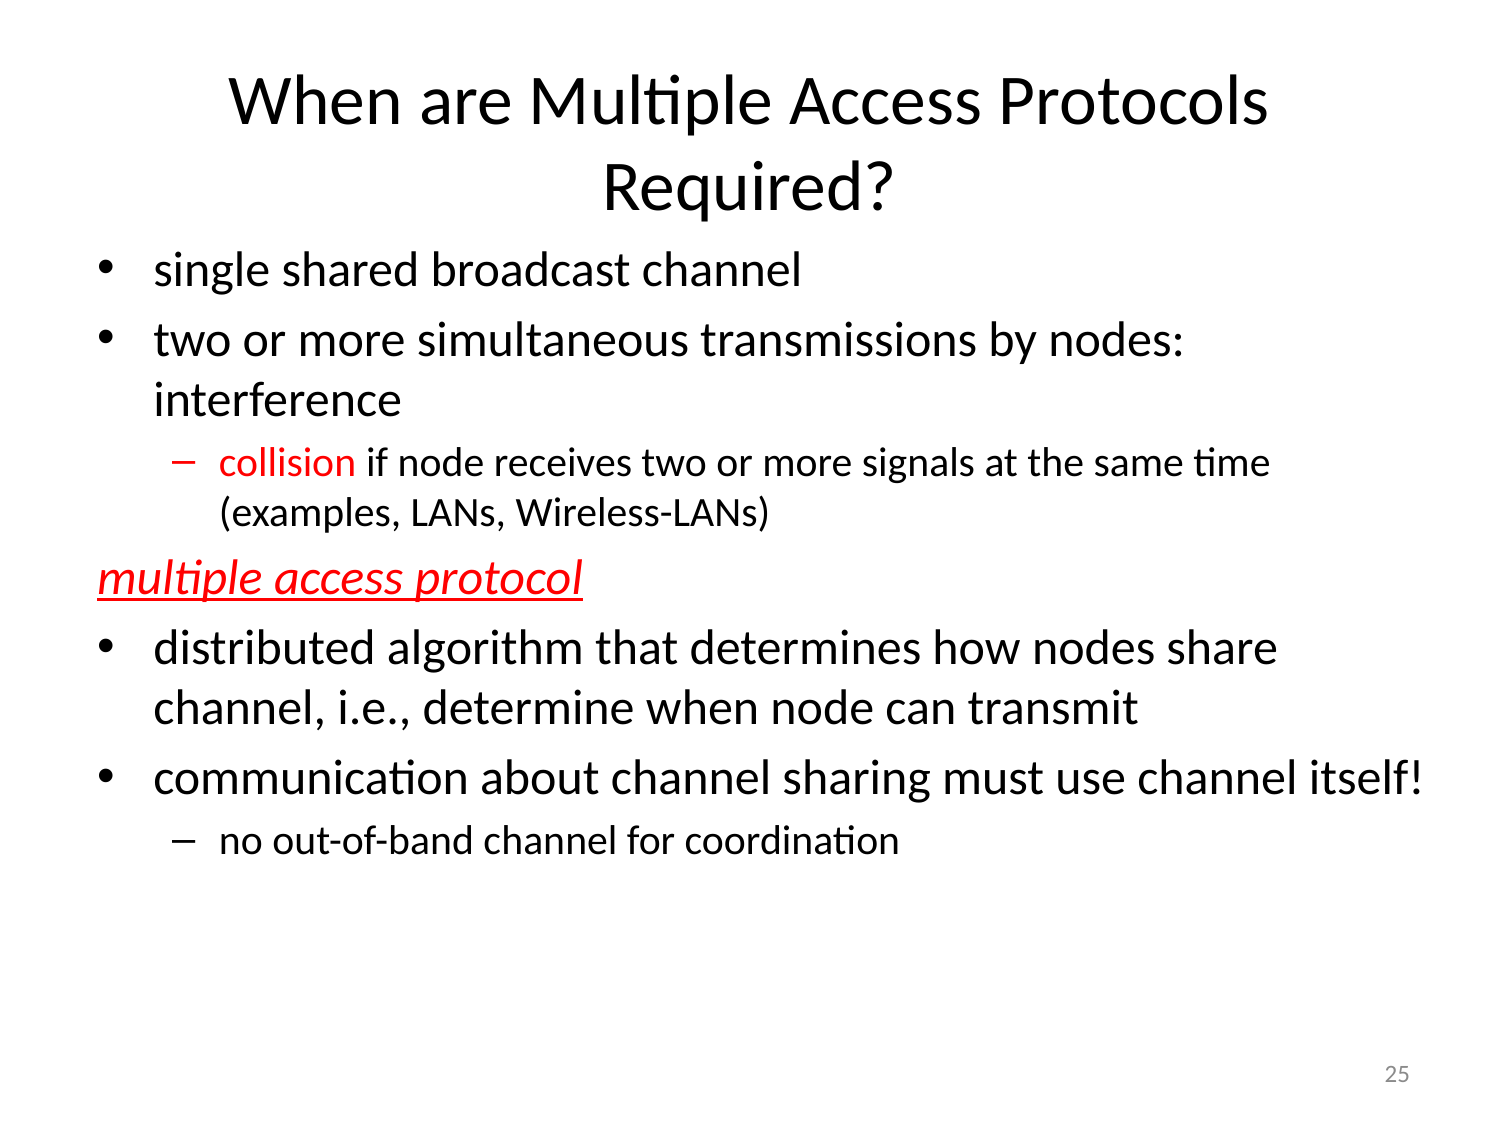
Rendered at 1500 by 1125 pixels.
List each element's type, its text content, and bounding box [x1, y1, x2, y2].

title When are Multiple Access Protocols Required? [75, 45, 1425, 233]
text_box single shared broadcast channel two or more simultaneous transmissions by nodes: interference collision if node receives two or more signals at the same time (examples, LANs, Wireless-LANs) multiple access protocol distributed algorithm that determines how nodes share channel, i.e., determine when node can transmit communication about channel sharing must use channel itself! no out-of-band channel for coordination [82, 228, 1460, 992]
slide_number 25 [1074, 1042, 1425, 1103]
